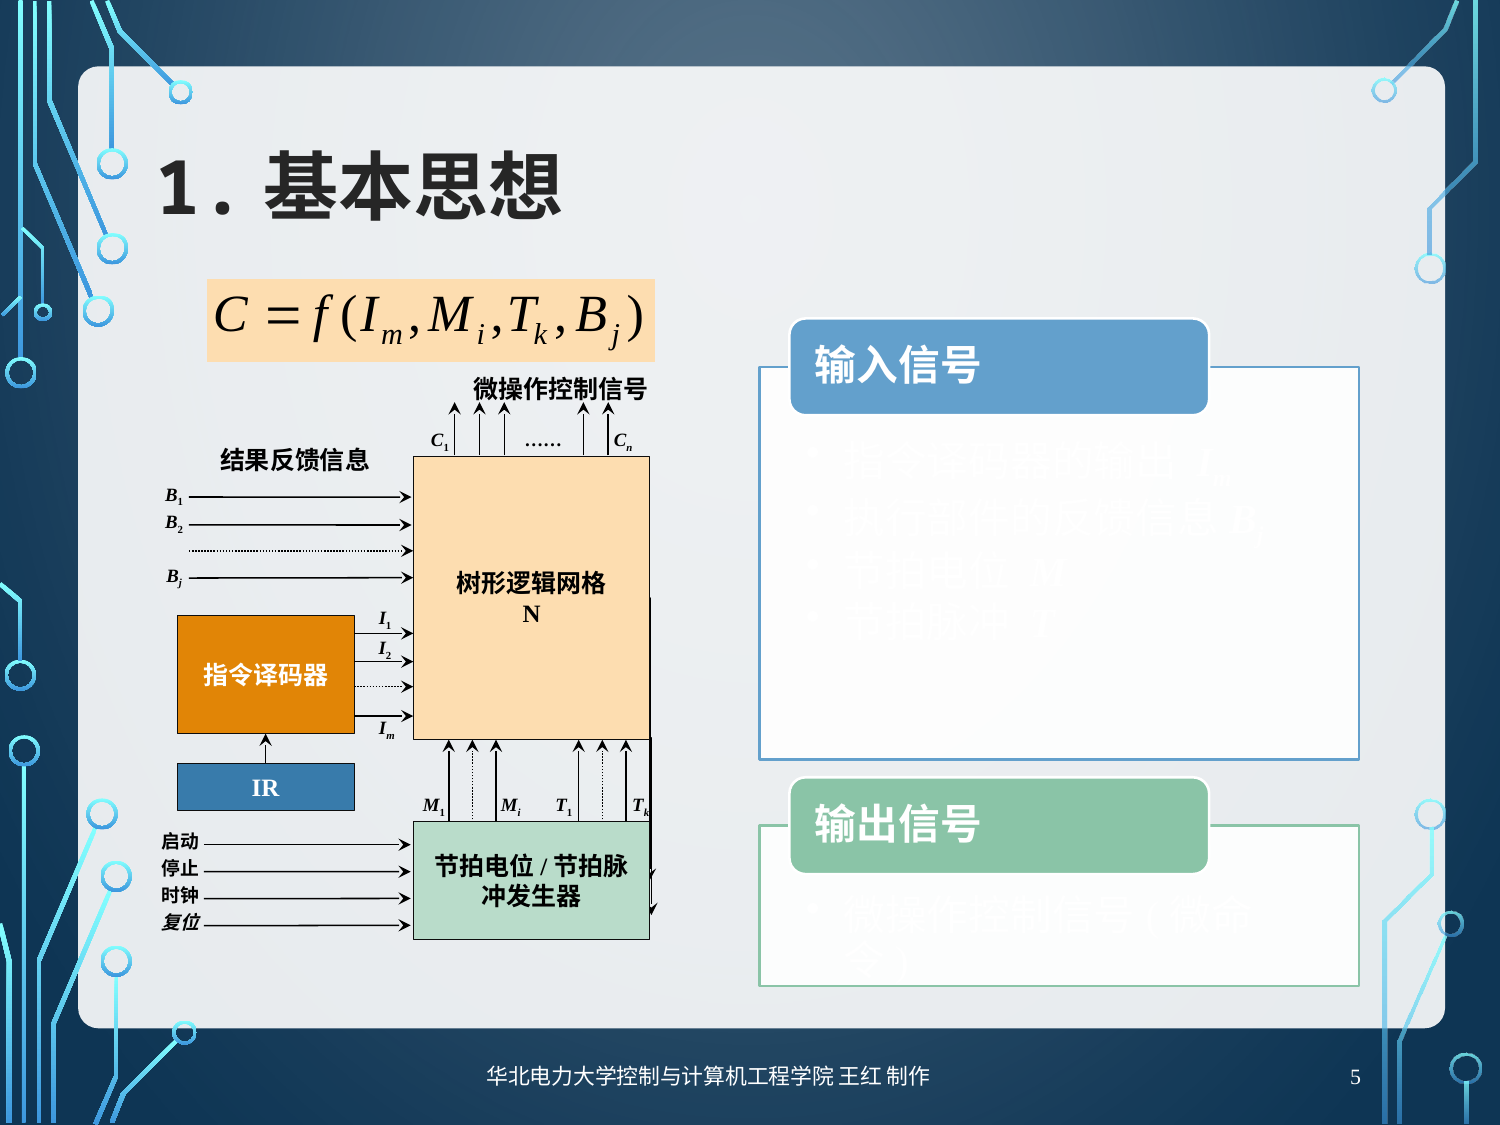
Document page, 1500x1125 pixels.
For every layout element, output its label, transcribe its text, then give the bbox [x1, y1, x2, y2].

text_box Tk [627, 792, 645, 821]
text_box Bj [159, 563, 189, 593]
text_box 复位 [156, 914, 204, 941]
text_box Tk [652, 792, 656, 823]
text_box 时钟 [156, 883, 204, 914]
text_box I2 [370, 662, 400, 666]
slide_number 5 [1281, 1045, 1376, 1106]
title 1.基本思想 [140, 101, 1390, 279]
text_box 停止 [156, 856, 204, 883]
text_box T1 [549, 792, 578, 821]
text_box 微操作控制信号 [472, 373, 650, 403]
text_box 启动 [156, 829, 204, 856]
text_box Mi [497, 792, 526, 821]
footer 华北电力大学控制与计算机工程学院 王红 制作 [324, 1046, 1093, 1106]
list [759, 316, 1360, 988]
text_box B2 [159, 510, 189, 540]
text_box C1 [425, 427, 454, 456]
text_box 节拍电位/节拍脉冲发生器 [413, 821, 650, 940]
text_box 指令译码器 [177, 615, 355, 734]
text_box M1 [419, 792, 448, 821]
text_box B1 [159, 482, 189, 510]
text_box IR [177, 763, 355, 811]
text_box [645, 560, 652, 916]
text_box 树形逻辑网格 N [413, 456, 650, 740]
text_box 结果反馈信息 [206, 444, 384, 474]
text_box Cn [609, 427, 638, 456]
text_box Im [371, 717, 402, 746]
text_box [206, 278, 656, 362]
text_box I2 [370, 635, 400, 661]
text_box …… [529, 427, 559, 456]
text_box I1 [370, 606, 400, 633]
